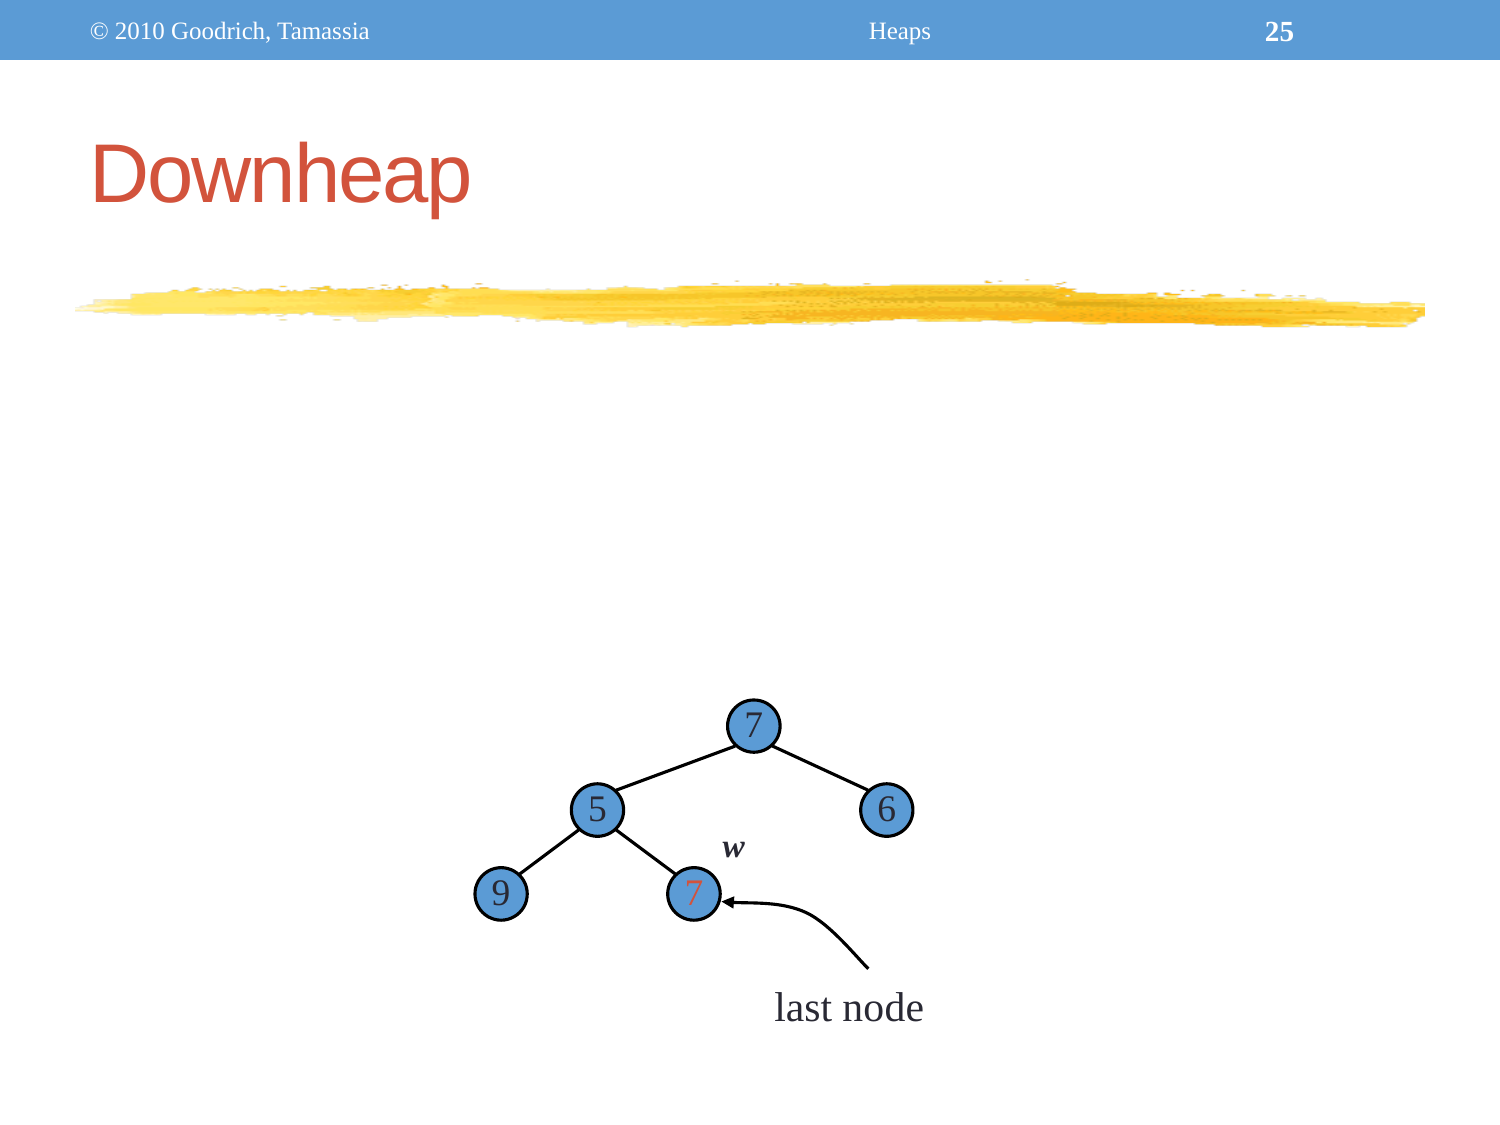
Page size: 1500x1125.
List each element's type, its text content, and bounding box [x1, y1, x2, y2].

text_box last node [759, 972, 940, 1038]
text_box 6 [860, 783, 913, 837]
text_box © 2010 Goodrich, Tamassia [74, 3, 550, 57]
text_box Downheap [75, 87, 1425, 250]
text_box 5 [571, 783, 624, 837]
text_box 9 [474, 867, 528, 921]
picture [75, 274, 1425, 338]
text_box 7 [667, 867, 721, 921]
text_box 1 [1249, 3, 1425, 57]
text_box [721, 896, 869, 969]
text_box Heaps [562, 3, 1238, 57]
text_box 7 [727, 699, 781, 753]
text_box w [708, 817, 760, 872]
